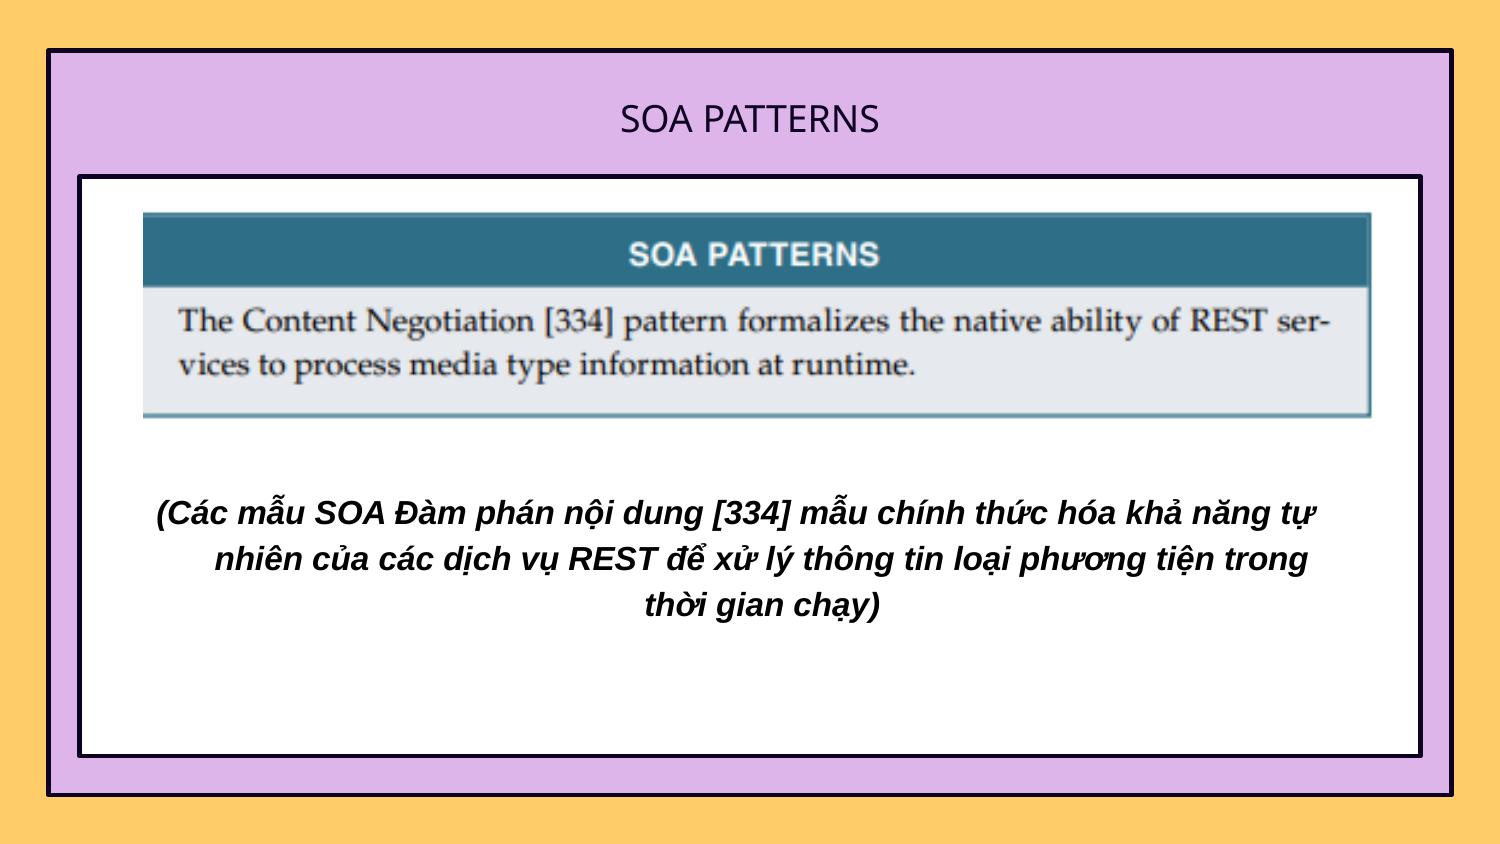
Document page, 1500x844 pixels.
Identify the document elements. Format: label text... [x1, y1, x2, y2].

subtitle (Các mẫu SOA Đàm phán nội dung [334] mẫu chính thức hóa khả năng tự nhiên của các dịch vụ REST để xử lý thông tin loại phương tiện trong thời gian chạy) [93, 469, 1357, 557]
picture [143, 206, 1389, 431]
title SOA PATTERNS [79, 72, 1421, 167]
